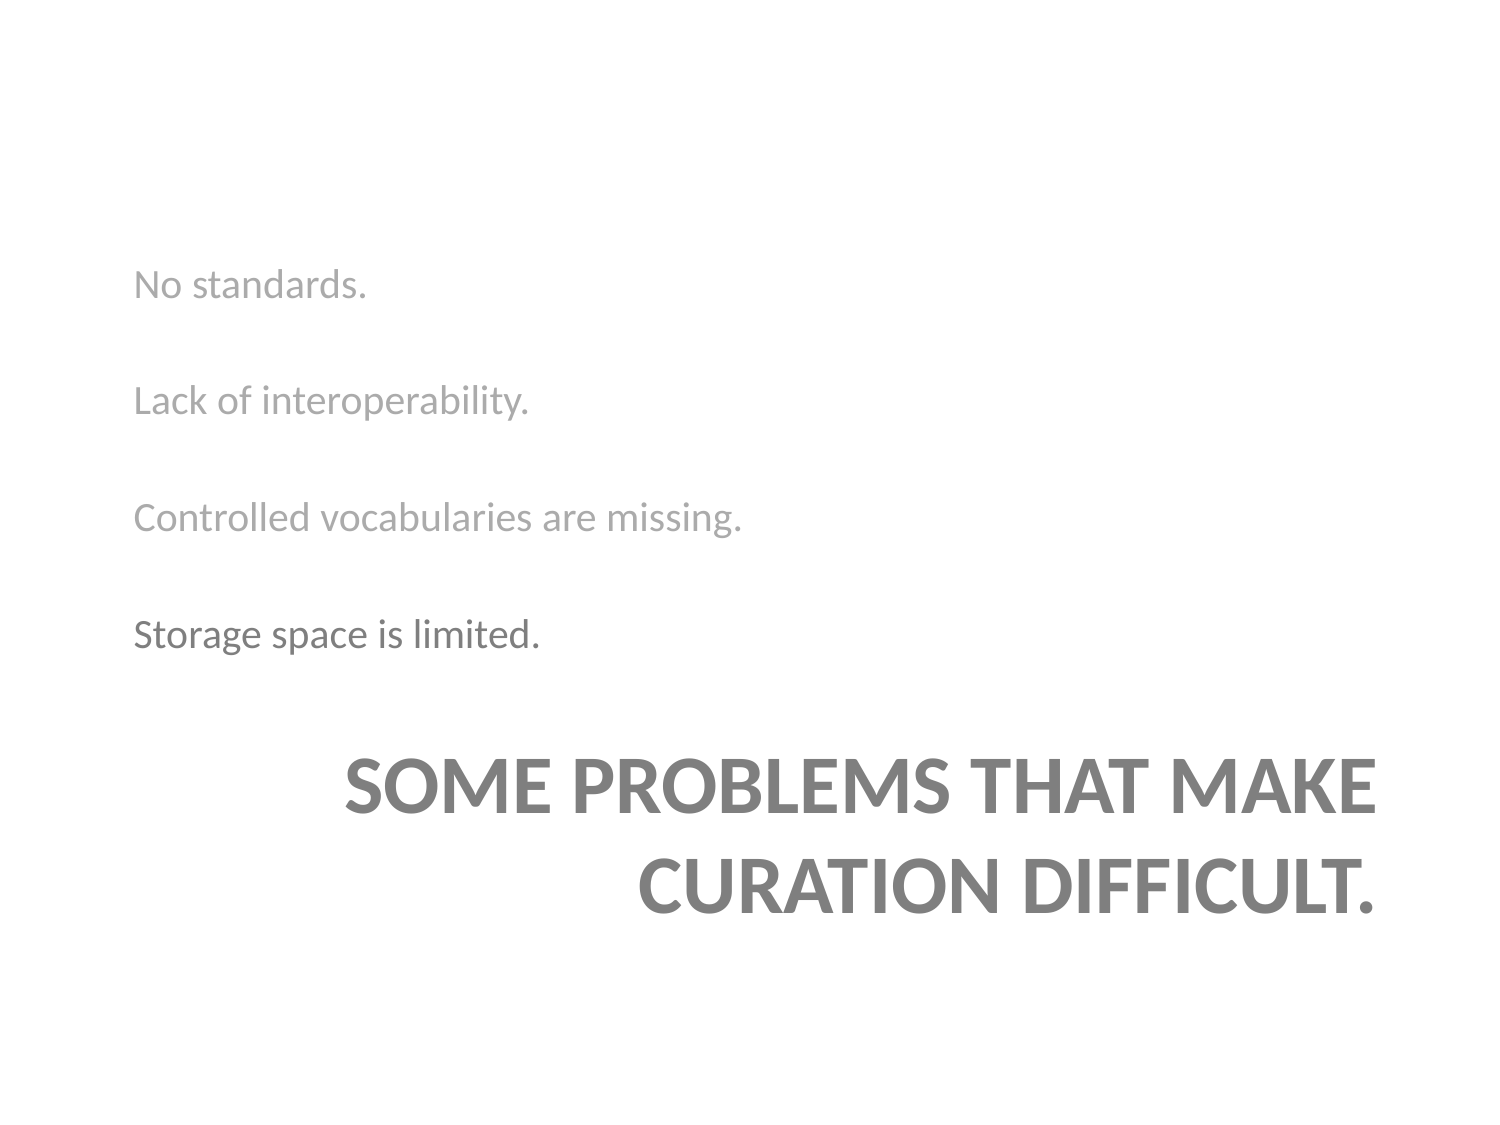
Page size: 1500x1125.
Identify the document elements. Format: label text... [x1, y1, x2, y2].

title Some Problems that make curation difficult. [118, 723, 1394, 947]
list No standards. Lack of interoperability. Controlled vocabularies are missing. Storage space is limited. [118, 62, 1394, 723]
